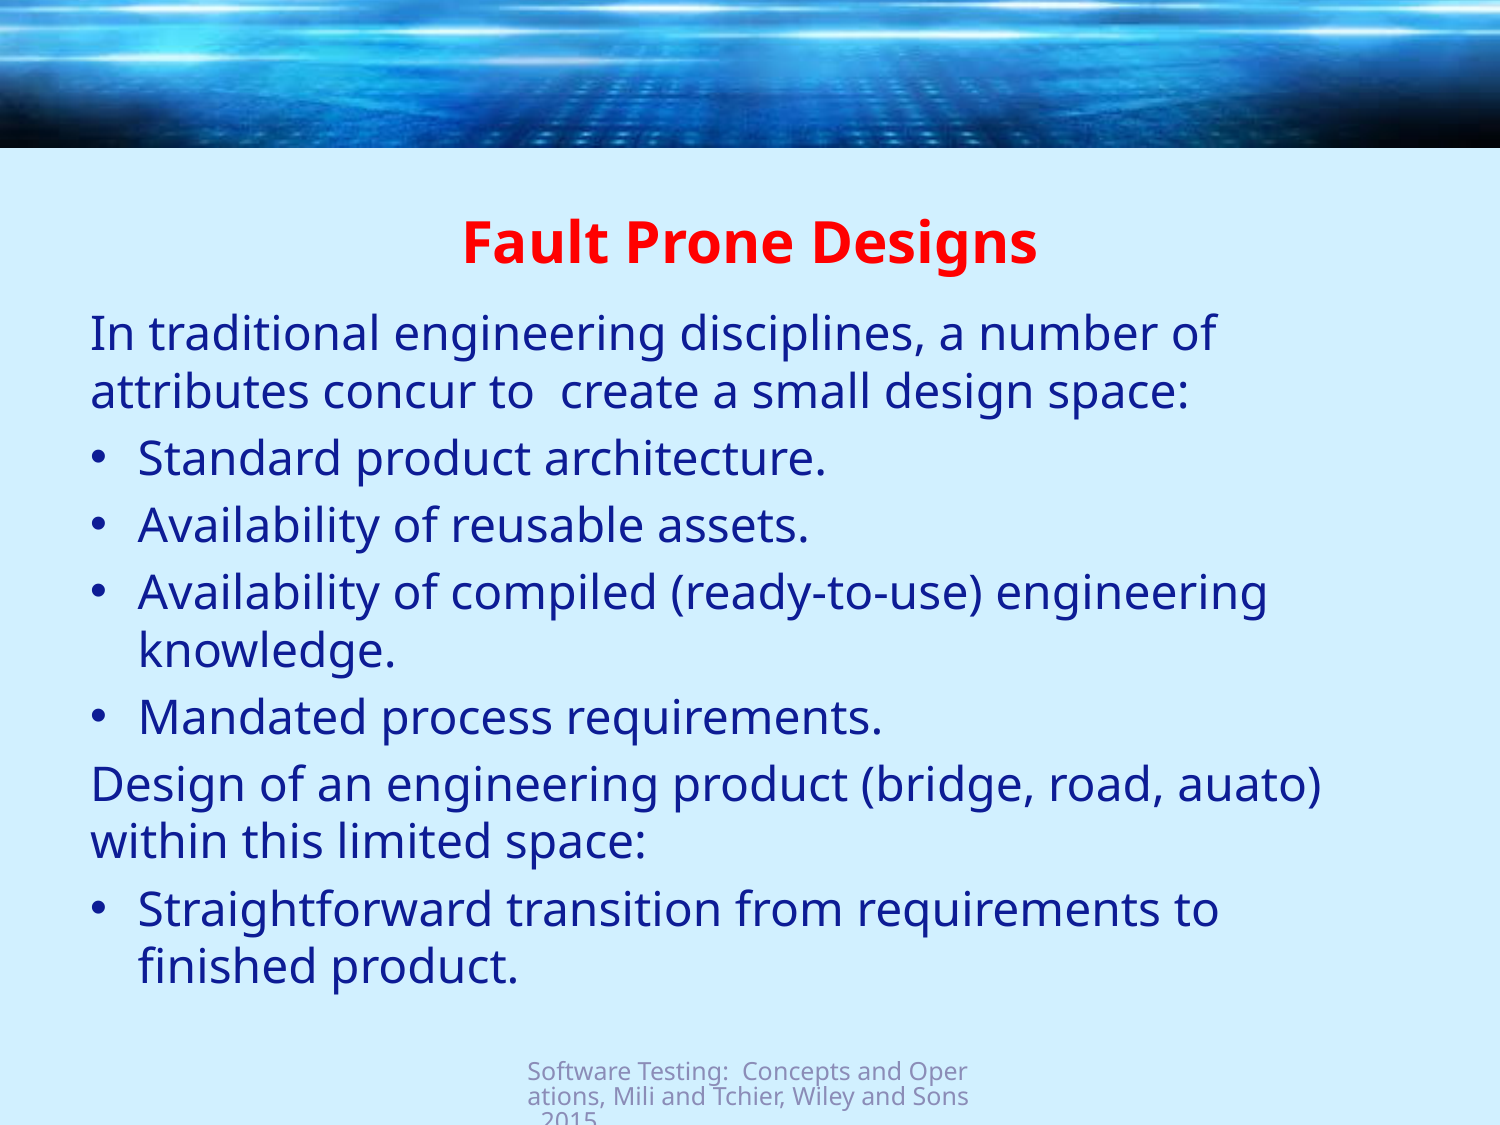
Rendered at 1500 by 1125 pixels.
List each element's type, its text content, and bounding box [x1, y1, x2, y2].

list In traditional engineering disciplines, a number of attributes concur to create a small design space: Standard product architecture. Availability of reusable assets. Availability of compiled (ready-to-use) engineering knowledge. Mandated process requirements. Design of an engineering product (bridge, road, auato) within this limited space: Straightforward transition from requirements to finished product. [75, 295, 1425, 1005]
footer Software Testing: Concepts and Operations, Mili and Tchier, Wiley and Sons, 2015 [512, 1042, 988, 1103]
picture [0, 0, 1500, 148]
title Fault Prone Designs [75, 185, 1425, 295]
